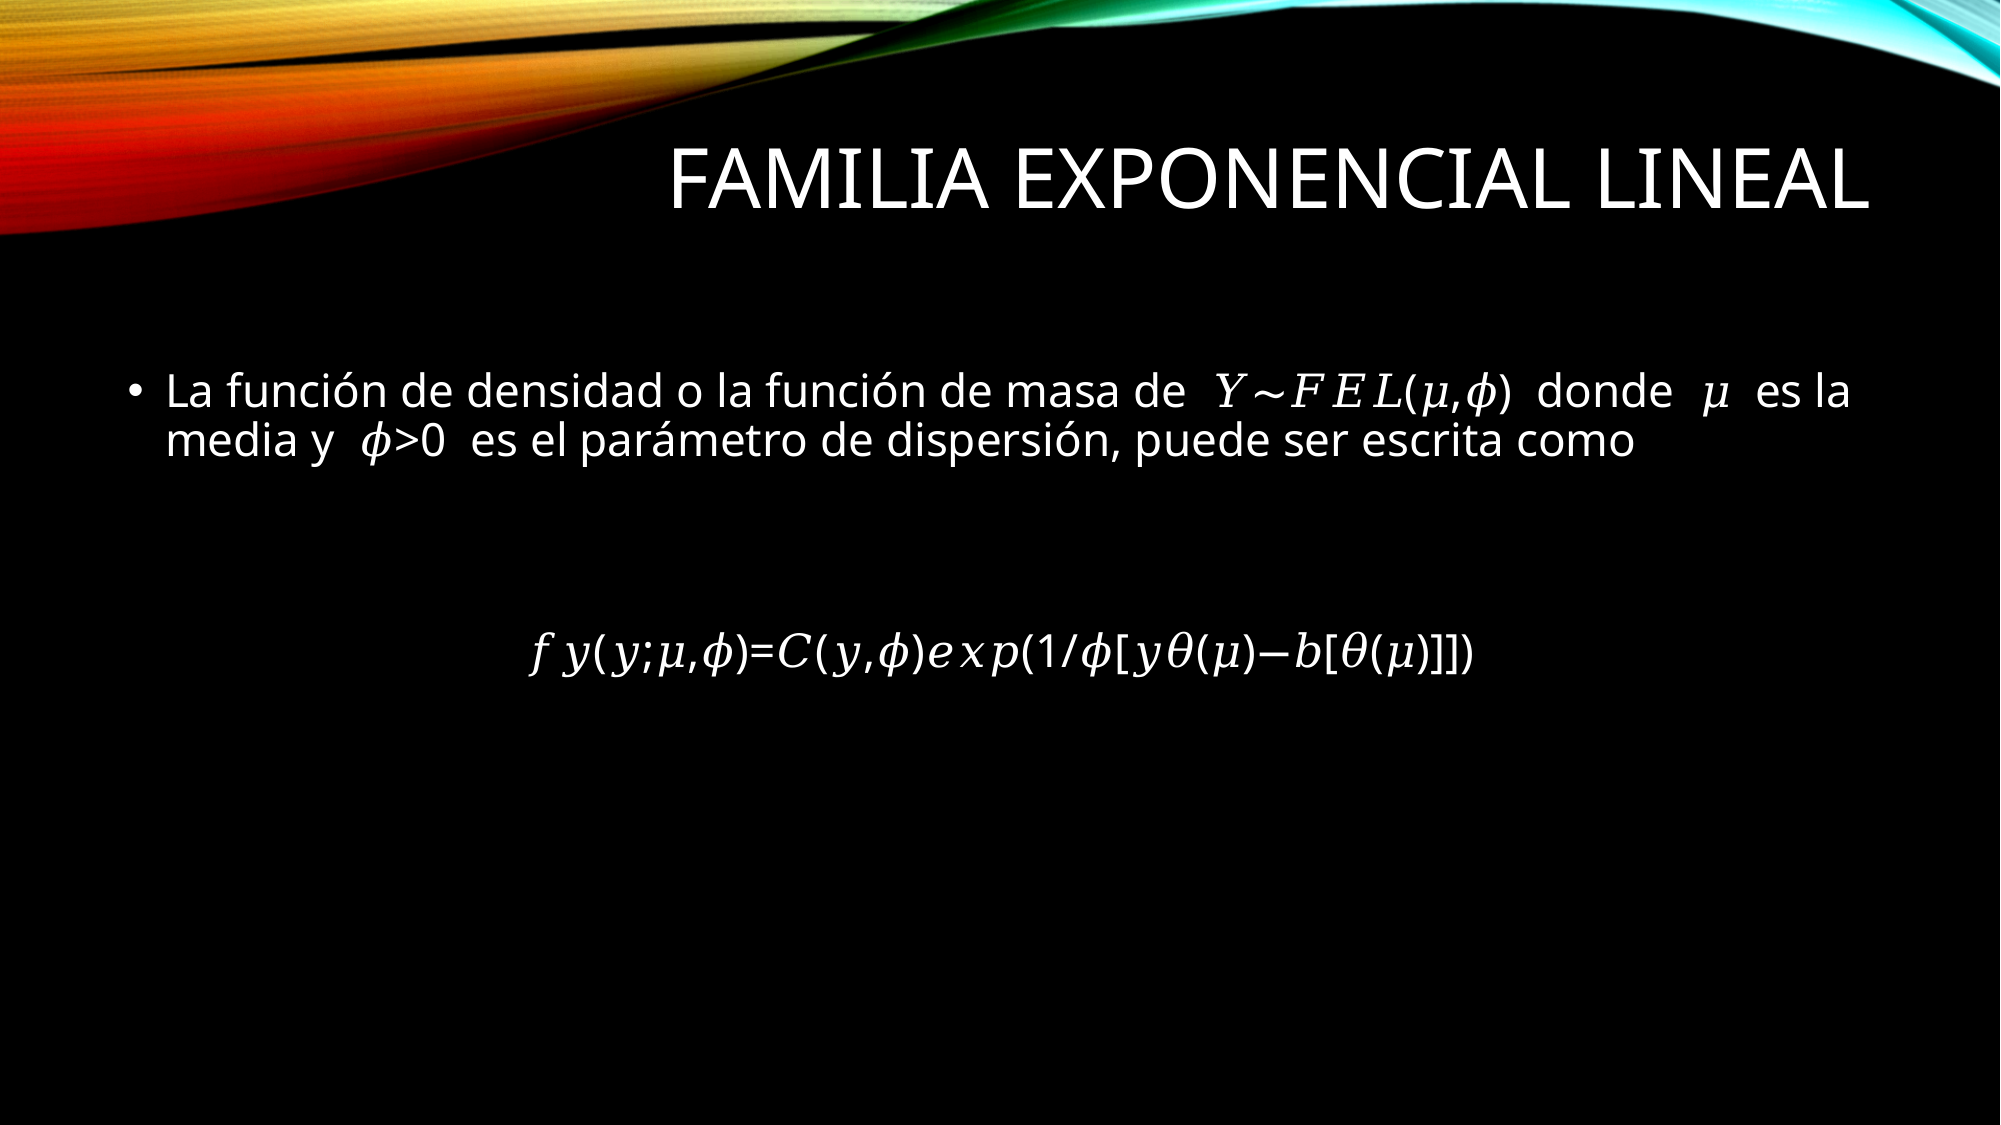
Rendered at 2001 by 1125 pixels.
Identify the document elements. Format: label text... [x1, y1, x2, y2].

title Familia exponencial lineal [474, 125, 1888, 338]
picture [0, 0, 2000, 237]
list La función de densidad o la función de masa de 𝑌∼𝐹𝐸𝐿(𝜇,𝜙) donde 𝜇 es la media y 𝜙>0 es el parámetro de dispersión, puede ser escrita como 𝑓𝑦(𝑦;𝜇,𝜙)=𝐶(𝑦,𝜙)𝑒𝑥𝑝(1/𝜙[𝑦𝜃(𝜇)−𝑏[𝜃(𝜇)]]) [112, 360, 1888, 1021]
